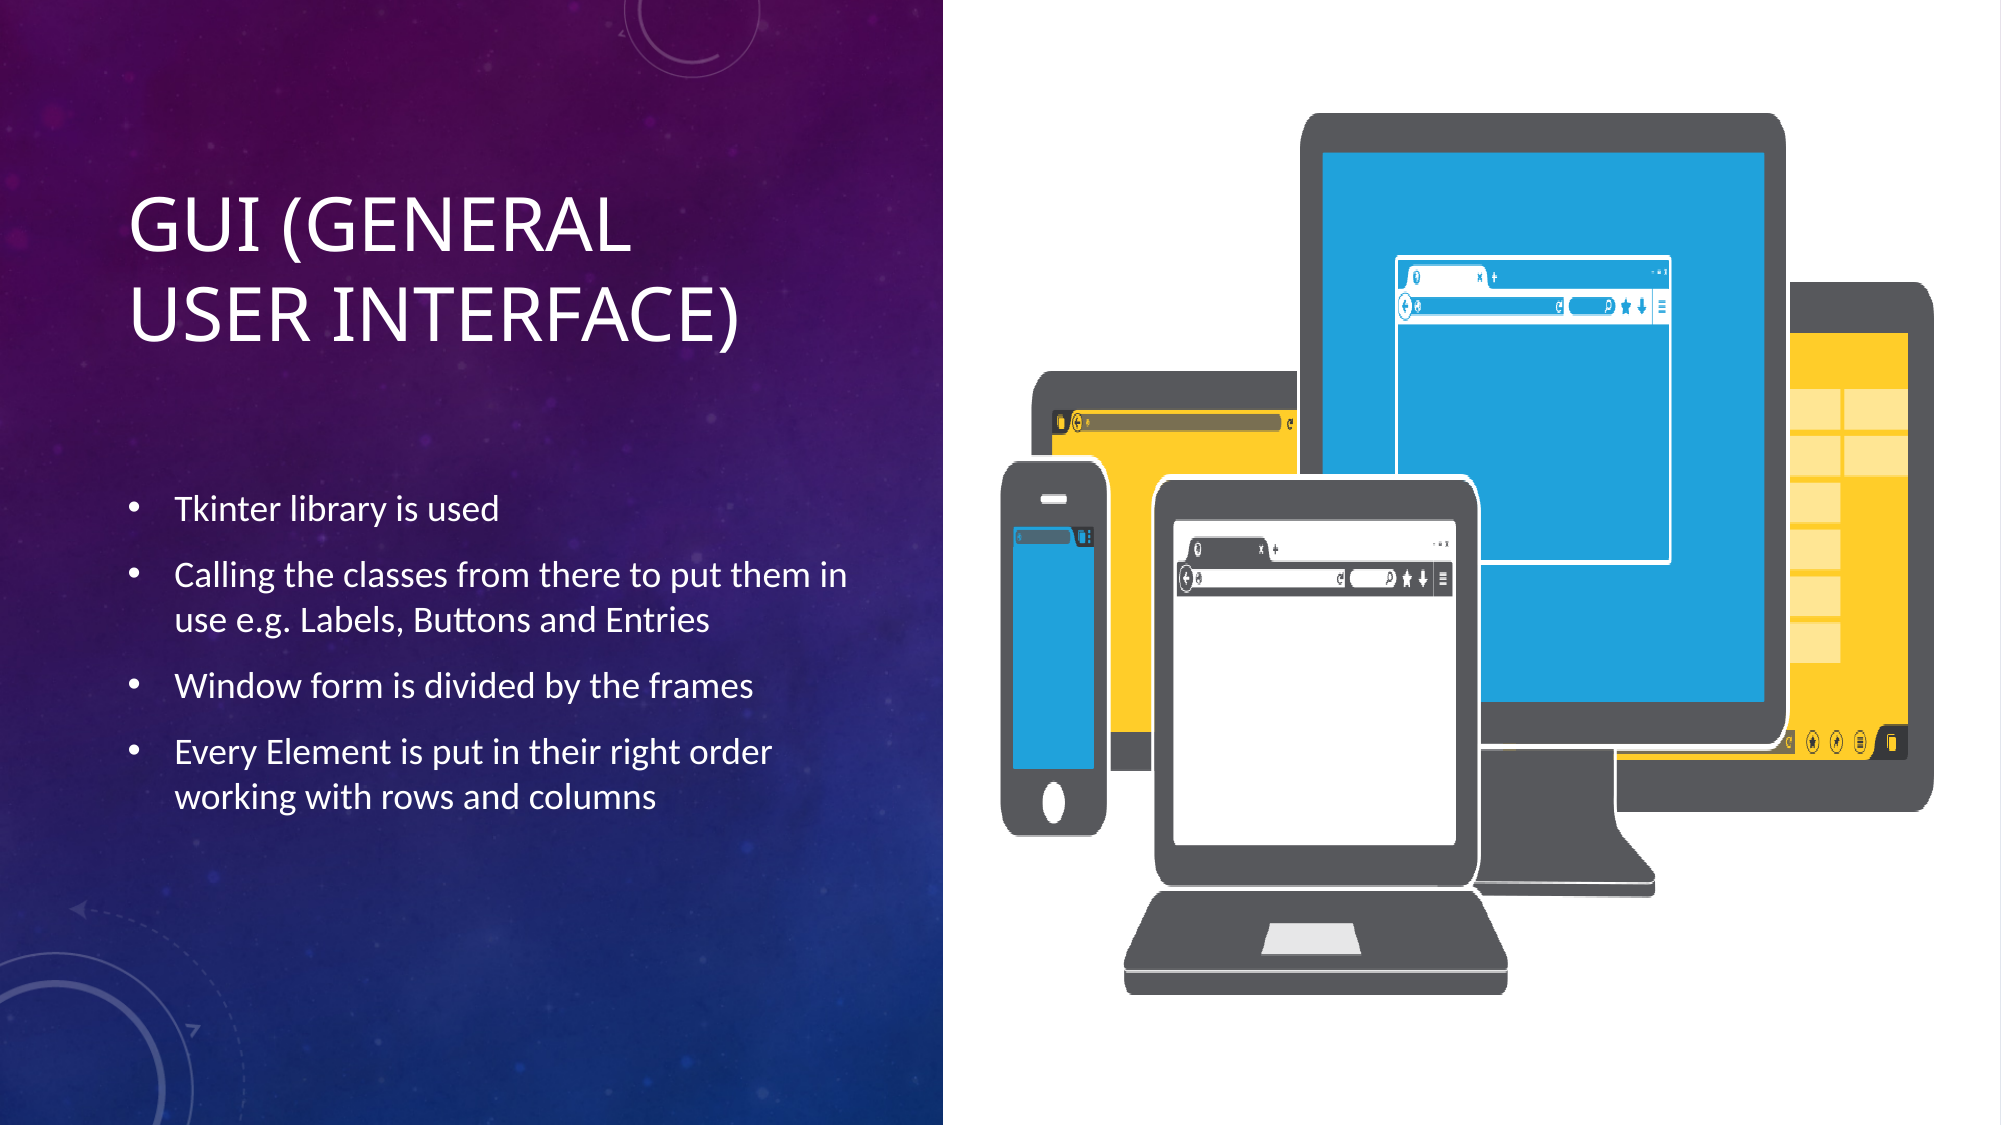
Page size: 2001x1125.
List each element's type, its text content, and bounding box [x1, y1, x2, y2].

list Tkinter library is used Calling the classes from there to put them in use e.g. Labels, Buttons and Entries Window form is divided by the frames Every Element is put in their right order working with rows and columns [112, 351, 866, 950]
picture [0, 0, 2001, 1125]
title GUI (General User Interface) [112, 99, 820, 351]
